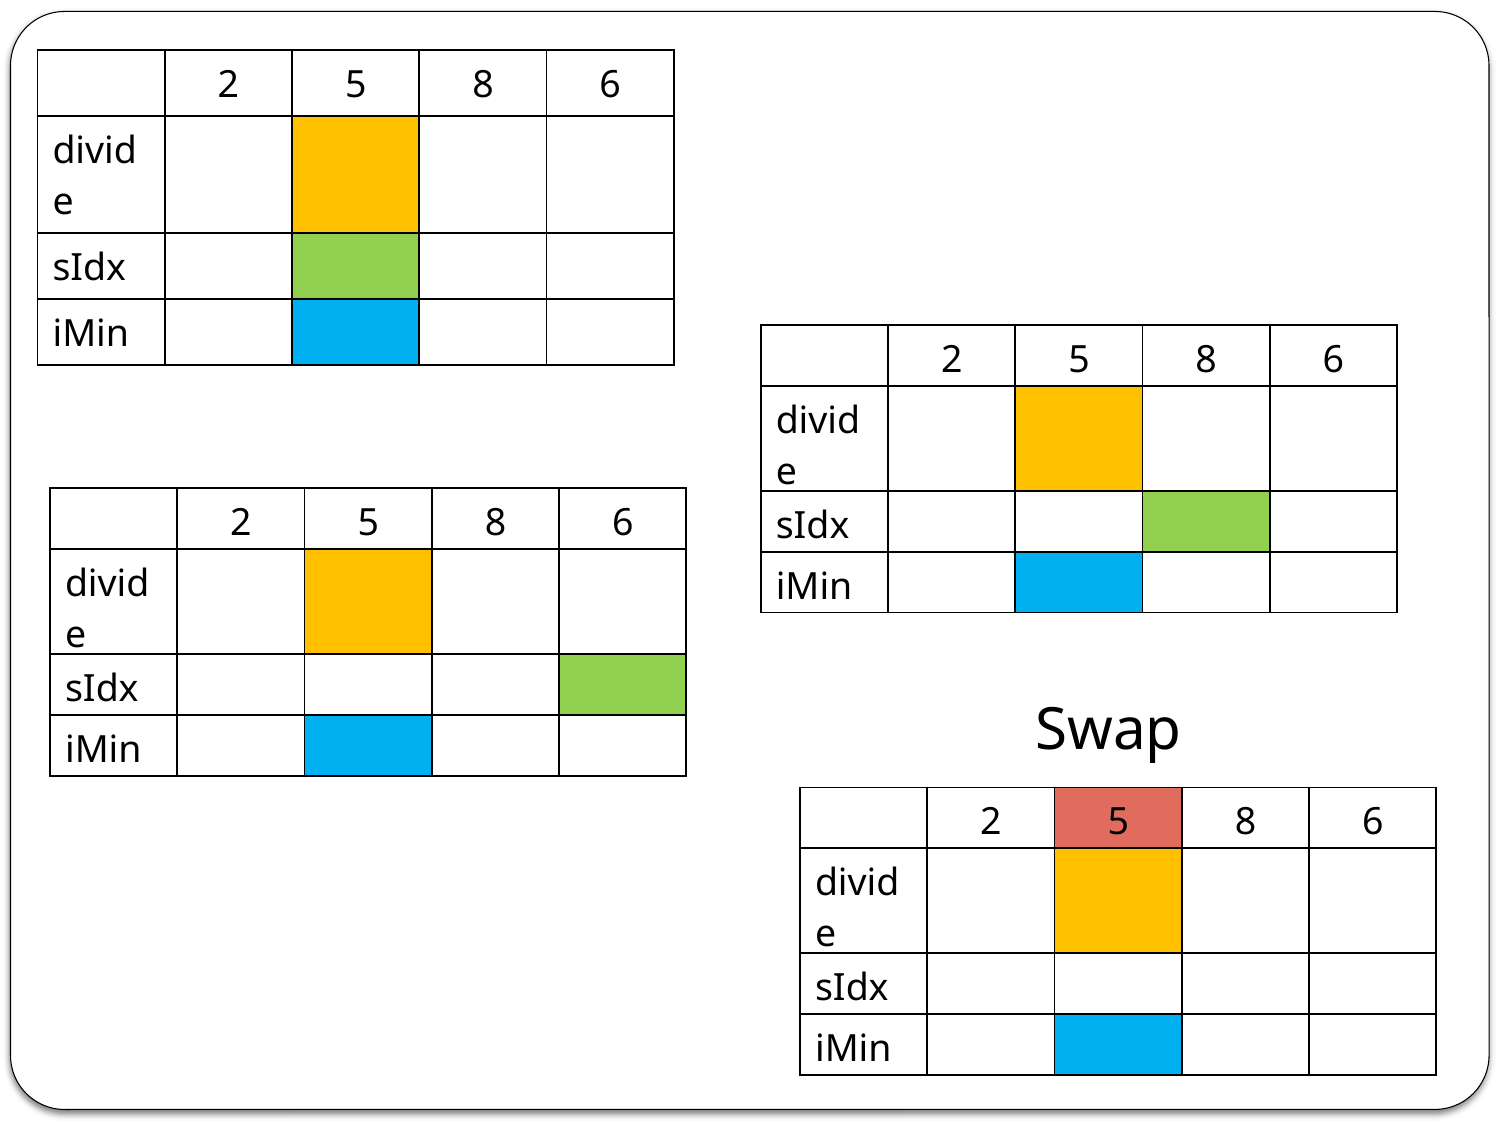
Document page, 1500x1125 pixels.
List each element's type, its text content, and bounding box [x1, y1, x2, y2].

table_header 5 [1055, 788, 1181, 847]
table_cell divide [38, 117, 164, 232]
table_header 8 [1183, 788, 1308, 847]
table_cell [1055, 954, 1181, 1013]
table_cell [928, 954, 1054, 1013]
table_cell [293, 117, 418, 232]
table_cell [433, 550, 558, 653]
table_cell [928, 849, 1054, 952]
table_cell iMin [762, 553, 887, 612]
table_cell [1271, 387, 1396, 490]
table_cell [305, 716, 431, 775]
table_cell [178, 550, 304, 653]
table_cell [1016, 492, 1142, 551]
table_cell [305, 550, 431, 653]
text_box Swap [1020, 684, 1197, 769]
table_header 2 [928, 788, 1054, 847]
table_header 2 [178, 489, 304, 548]
table_header [51, 489, 176, 548]
table_cell iMin [801, 1015, 926, 1074]
table_cell iMin [38, 300, 164, 364]
table_cell [928, 1015, 1054, 1074]
table_cell [1016, 553, 1142, 612]
table_header 8 [433, 489, 558, 548]
table_cell sIdx [38, 234, 164, 298]
table_cell [1310, 954, 1435, 1013]
table_cell [420, 234, 546, 298]
table_cell [1183, 1015, 1308, 1074]
table_cell [889, 553, 1014, 612]
table_cell [178, 716, 304, 775]
table_cell sIdx [801, 954, 926, 1013]
table_cell [293, 300, 418, 364]
table_cell [889, 492, 1014, 551]
table_header 5 [293, 51, 418, 115]
table_cell [166, 300, 291, 364]
table_cell [1143, 387, 1269, 490]
table_header 8 [420, 51, 546, 115]
table_cell [1055, 1015, 1181, 1074]
table_cell [1143, 553, 1269, 612]
table_cell divide [51, 550, 176, 653]
table_header 2 [166, 51, 291, 115]
table_cell [1271, 553, 1396, 612]
table_cell [166, 117, 291, 232]
table_cell [293, 234, 418, 298]
table_header 6 [1310, 788, 1435, 847]
table_cell [420, 300, 546, 364]
table_header [38, 51, 164, 115]
table_header 5 [1016, 326, 1142, 385]
table_cell [889, 387, 1014, 490]
table_header [762, 326, 887, 385]
table_cell sIdx [51, 655, 176, 714]
table_header 8 [1143, 326, 1269, 385]
table_cell [1016, 387, 1142, 490]
table_cell [1055, 849, 1181, 952]
table_header 5 [305, 489, 431, 548]
table_cell divide [762, 387, 887, 490]
table_cell sIdx [762, 492, 887, 551]
table_cell [547, 300, 673, 364]
table_header 6 [560, 489, 685, 548]
table_header 6 [547, 51, 673, 115]
table_cell [420, 117, 546, 232]
table_cell [1143, 492, 1269, 551]
table_cell [433, 655, 558, 714]
table_cell [560, 655, 685, 714]
table_cell [547, 234, 673, 298]
table_cell [178, 655, 304, 714]
table_cell divide [801, 849, 926, 952]
table_cell [560, 550, 685, 653]
table_cell [1310, 849, 1435, 952]
table_cell [305, 655, 431, 714]
table_cell [560, 716, 685, 775]
table_cell [1271, 492, 1396, 551]
table_cell [1310, 1015, 1435, 1074]
table_cell iMin [51, 716, 176, 775]
table_header 2 [889, 326, 1014, 385]
table_header 6 [1271, 326, 1396, 385]
table_cell [547, 117, 673, 232]
table_header [801, 788, 926, 847]
table_cell [1183, 954, 1308, 1013]
table_cell [166, 234, 291, 298]
table_cell [433, 716, 558, 775]
table_cell [1183, 849, 1308, 952]
